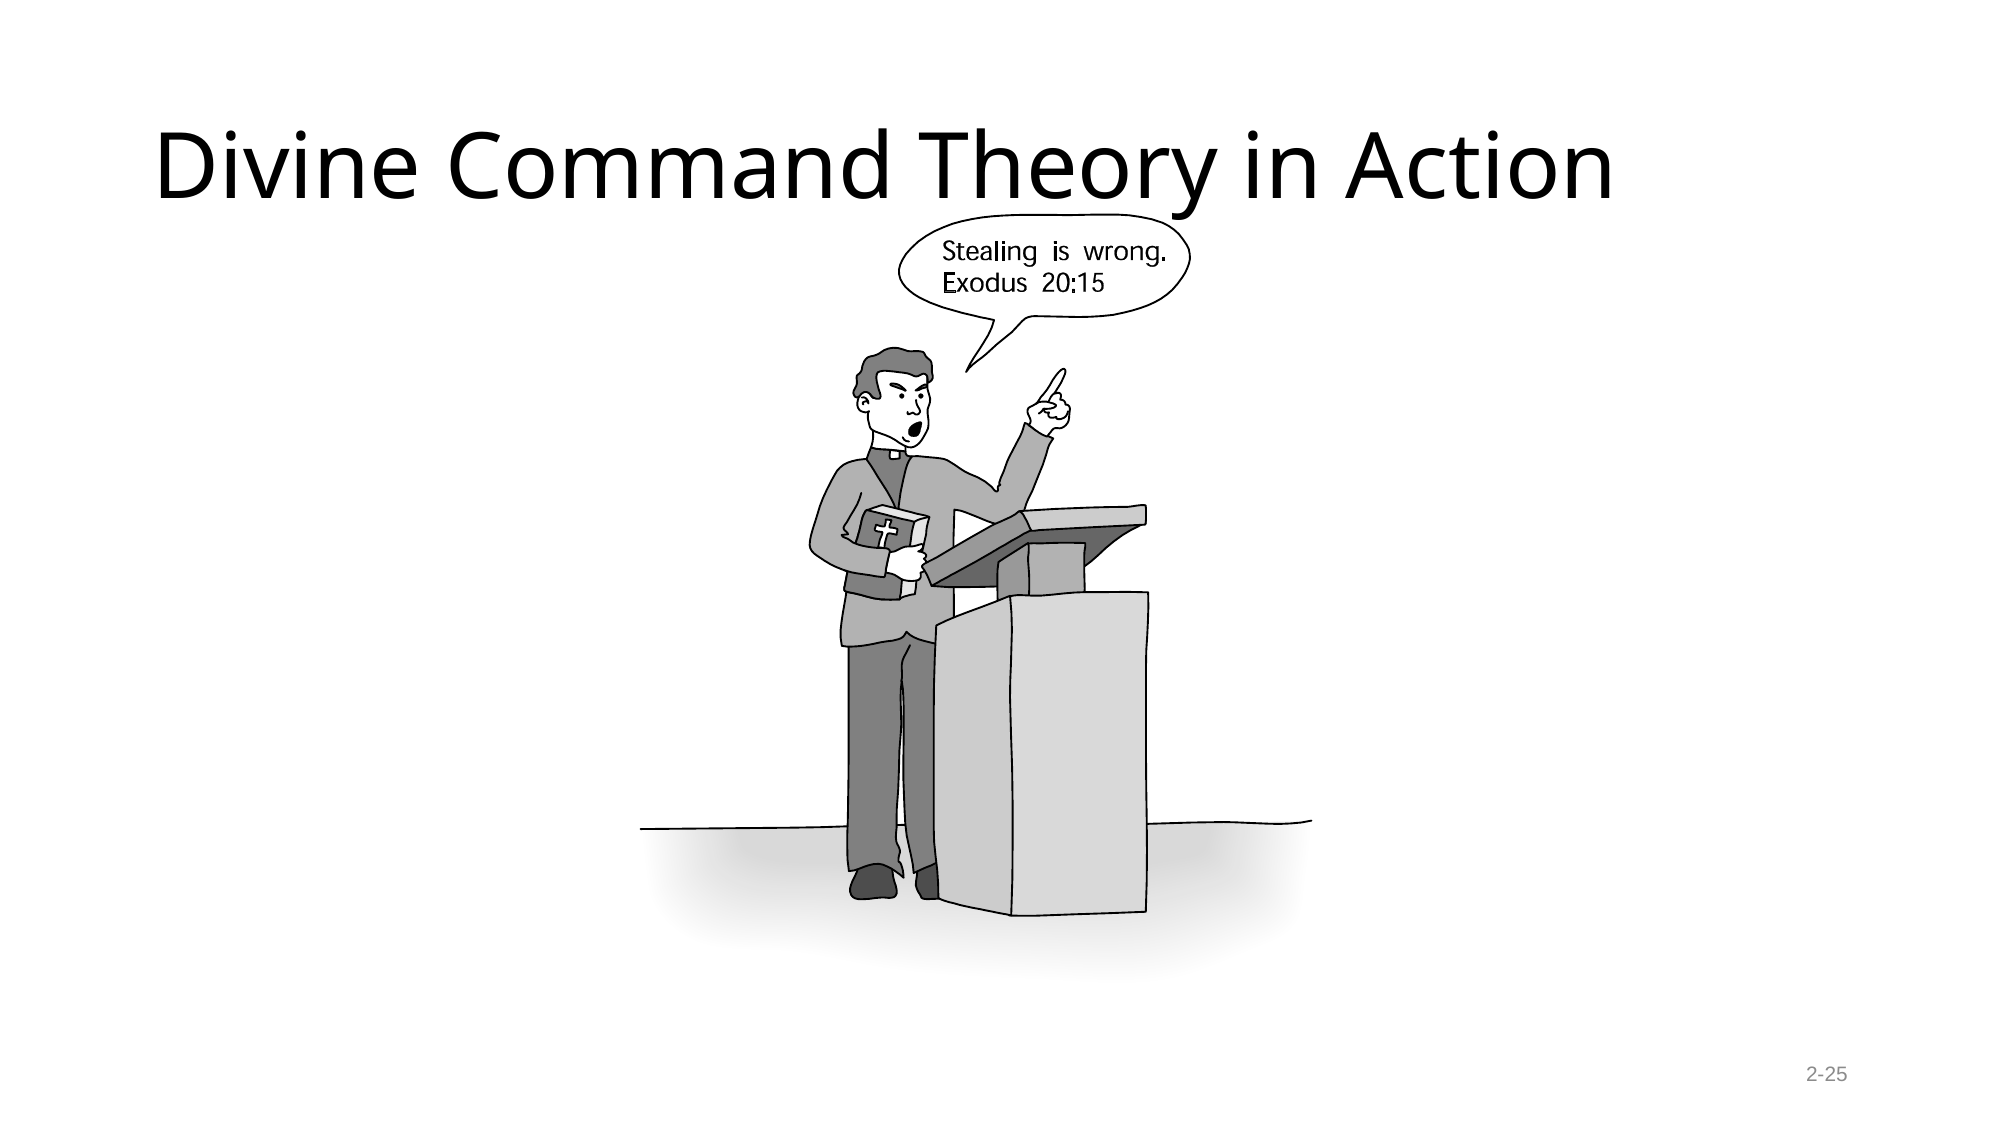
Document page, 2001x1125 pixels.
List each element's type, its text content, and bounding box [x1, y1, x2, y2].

picture [637, 212, 1314, 988]
slide_number 2-25 [1412, 1042, 1863, 1103]
title Divine Command Theory in Action [137, 59, 1863, 278]
